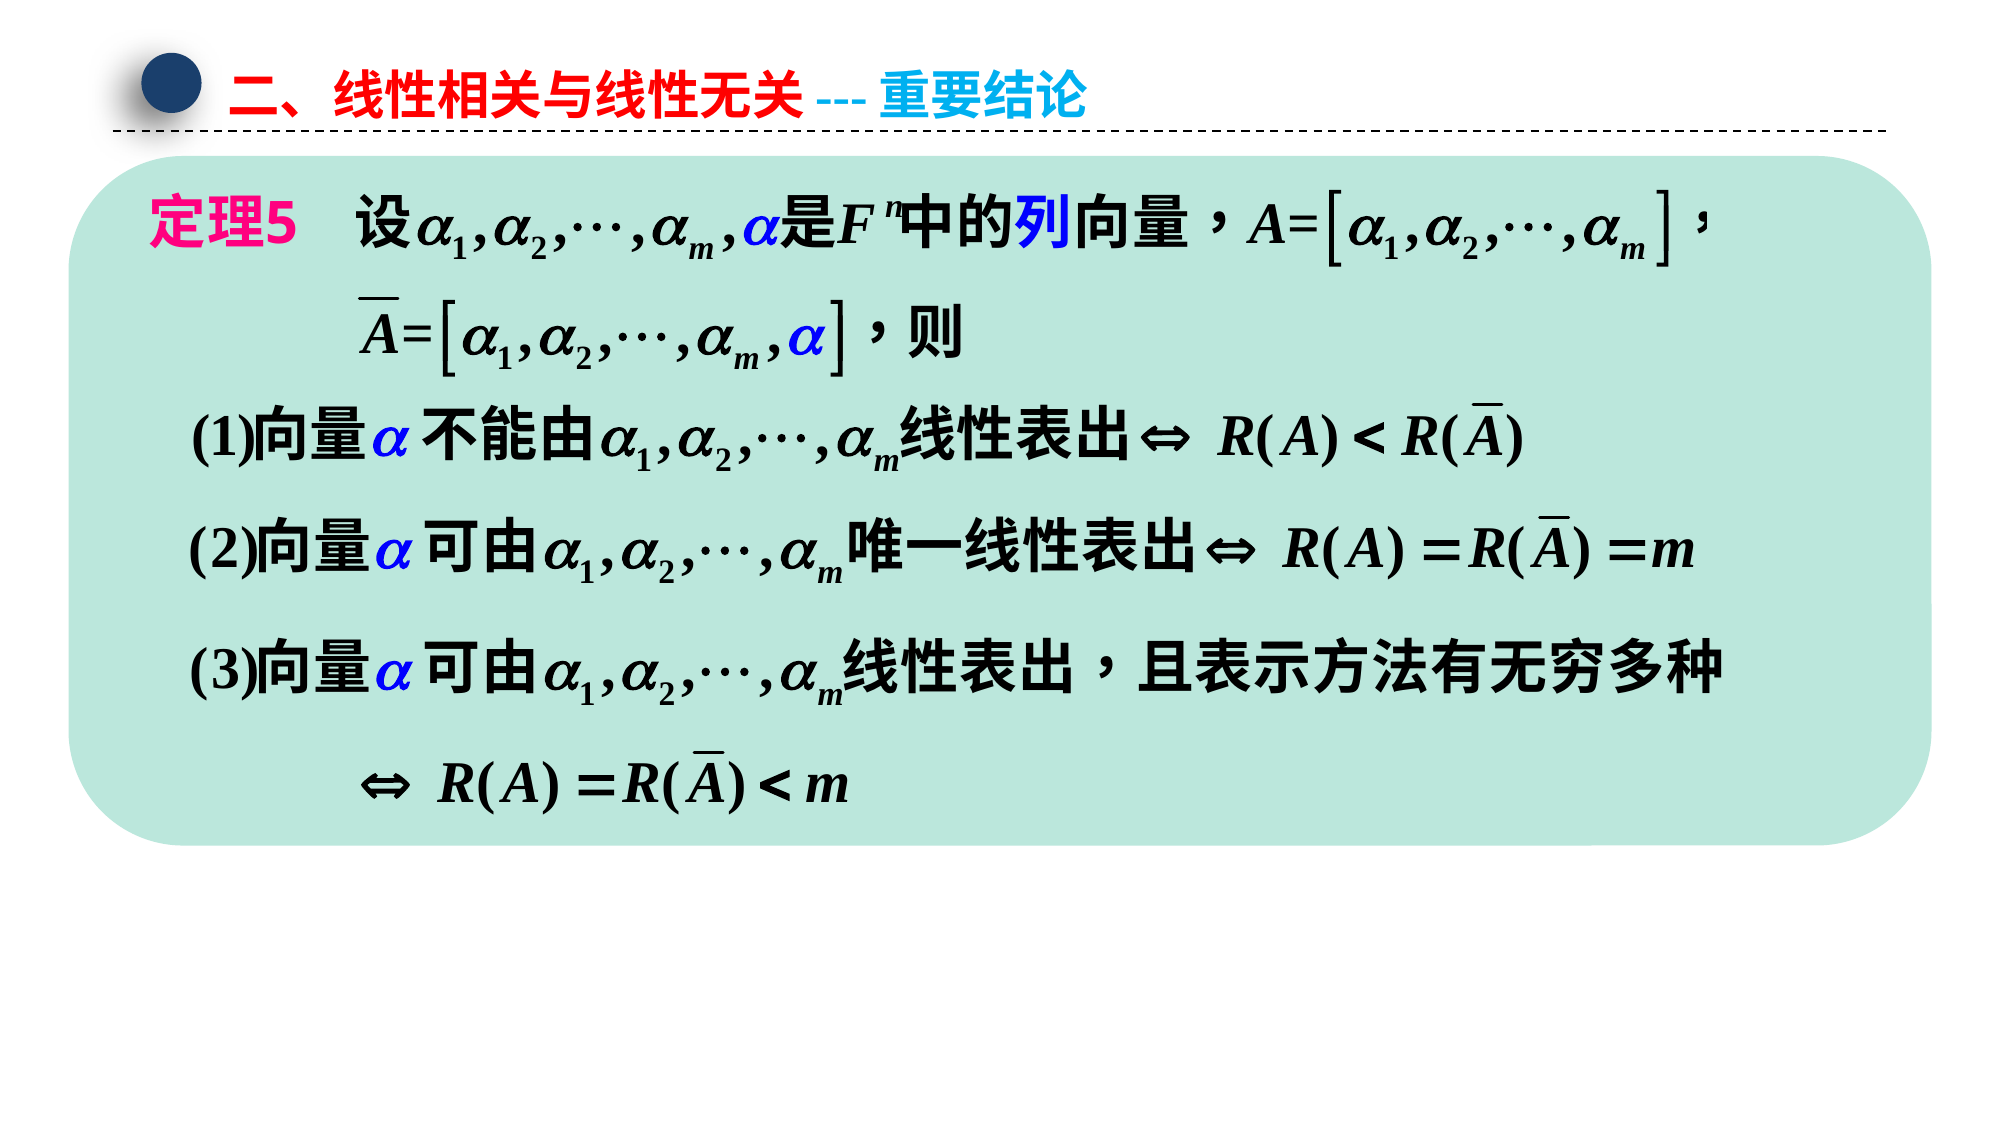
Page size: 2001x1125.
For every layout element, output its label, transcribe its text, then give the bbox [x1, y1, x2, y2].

text_box [140, 51, 203, 115]
text_box 二、线性相关与线性无关---重要结论 [212, 23, 1295, 130]
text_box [68, 155, 1932, 846]
text_box [220, 12, 1307, 130]
